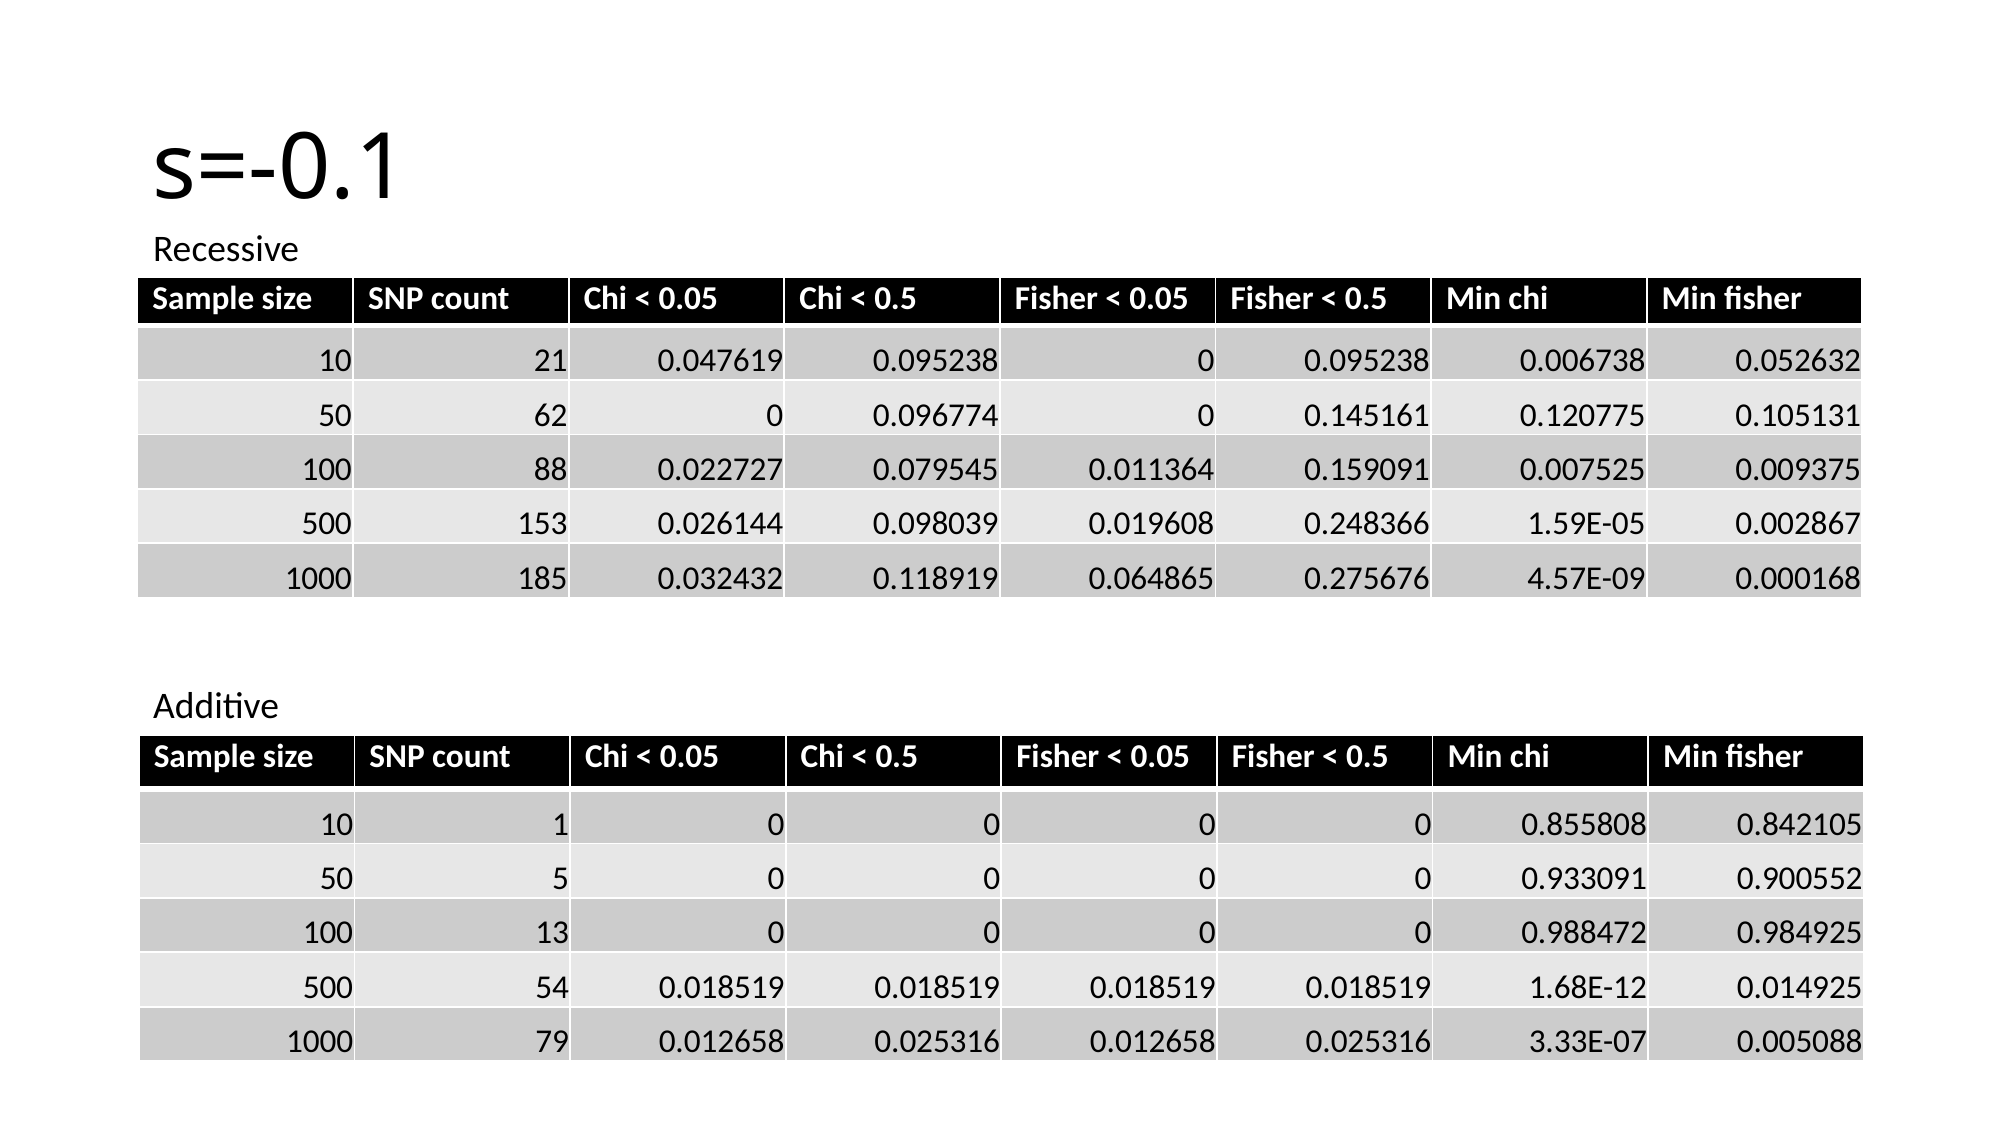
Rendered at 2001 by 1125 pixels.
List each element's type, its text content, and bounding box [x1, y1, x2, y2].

table_header Fisher < 0.5 [1218, 736, 1432, 786]
table_cell 0.842105 [1649, 792, 1863, 843]
table_header Sample size [140, 736, 354, 786]
table_cell 0.159091 [1216, 435, 1430, 488]
table_cell 5 [355, 844, 569, 897]
table_header Min chi [1432, 278, 1646, 323]
table_cell 1.59E-05 [1432, 490, 1646, 542]
table_cell 153 [354, 490, 568, 542]
table_cell 0.026144 [570, 490, 783, 542]
table_header Fisher < 0.05 [1001, 278, 1215, 323]
table_cell 0 [787, 899, 1000, 951]
table_cell 0.052632 [1648, 328, 1861, 379]
table_cell 0.012658 [571, 1008, 785, 1060]
table_cell 10 [138, 328, 352, 379]
table_cell 0.012658 [1002, 1008, 1216, 1060]
table_cell 0.047619 [570, 328, 783, 379]
table_cell 0.005088 [1649, 1008, 1863, 1060]
table_header Chi < 0.5 [785, 278, 999, 323]
table_cell 0.019608 [1001, 490, 1215, 542]
table_cell 0.025316 [787, 1008, 1000, 1060]
table_cell 0.025316 [1218, 1008, 1432, 1060]
table_cell 0.014925 [1649, 953, 1863, 1006]
table_cell 0.248366 [1216, 490, 1430, 542]
text_box Recessive [138, 216, 315, 277]
table_cell 3.33E-07 [1433, 1008, 1647, 1060]
table_header Fisher < 0.5 [1216, 278, 1430, 323]
table_cell 0.984925 [1649, 899, 1863, 951]
table_header Min fisher [1648, 278, 1861, 323]
table_cell 21 [354, 328, 568, 379]
table_header SNP count [355, 736, 569, 786]
table_cell 0.105131 [1648, 381, 1861, 434]
table_cell 0 [570, 381, 783, 434]
table_cell 0 [1002, 899, 1216, 951]
table_cell 0.095238 [785, 328, 999, 379]
table_cell 0 [1001, 381, 1215, 434]
table_cell 62 [354, 381, 568, 434]
table_cell 0.988472 [1433, 899, 1647, 951]
table_cell 0.275676 [1216, 544, 1430, 597]
table_cell 0.933091 [1433, 844, 1647, 897]
table_cell 10 [140, 792, 354, 843]
table_cell 13 [355, 899, 569, 951]
table_cell 0.018519 [1002, 953, 1216, 1006]
table_cell 0 [1001, 328, 1215, 379]
table_cell 0 [1218, 844, 1432, 897]
table_cell 0 [571, 899, 785, 951]
table_cell 0.098039 [785, 490, 999, 542]
table_cell 1000 [138, 544, 352, 597]
table_cell 0 [571, 792, 785, 843]
table_cell 0 [1002, 792, 1216, 843]
table_cell 79 [355, 1008, 569, 1060]
table_cell 185 [354, 544, 568, 597]
table_cell 100 [138, 435, 352, 488]
table_header Fisher < 0.05 [1002, 736, 1216, 786]
table_cell 4.57E-09 [1432, 544, 1646, 597]
table_cell 1 [355, 792, 569, 843]
table_cell 0.007525 [1432, 435, 1646, 488]
table_cell 50 [138, 381, 352, 434]
table_cell 0 [1002, 844, 1216, 897]
table_cell 0.002867 [1648, 490, 1861, 542]
table_cell 0.011364 [1001, 435, 1215, 488]
table_cell 54 [355, 953, 569, 1006]
table_cell 1000 [140, 1008, 354, 1060]
table_cell 0.118919 [785, 544, 999, 597]
table_header Min chi [1433, 736, 1647, 786]
table_cell 100 [140, 899, 354, 951]
table_cell 50 [140, 844, 354, 897]
table_cell 0.145161 [1216, 381, 1430, 434]
table_header Chi < 0.05 [570, 278, 783, 323]
table_cell 88 [354, 435, 568, 488]
table_cell 0 [1218, 899, 1432, 951]
table_header Sample size [138, 278, 352, 323]
table_header Chi < 0.05 [571, 736, 785, 786]
table_cell 0 [571, 844, 785, 897]
table_cell 0.000168 [1648, 544, 1861, 597]
table_cell 0 [1218, 792, 1432, 843]
table_cell 0.018519 [571, 953, 785, 1006]
table_cell 0.900552 [1649, 844, 1863, 897]
table_cell 0 [787, 792, 1000, 843]
table_cell 1.68E-12 [1433, 953, 1647, 1006]
table_cell 0.032432 [570, 544, 783, 597]
table_header SNP count [354, 278, 568, 323]
table_cell 0.009375 [1648, 435, 1861, 488]
table_cell 0.018519 [787, 953, 1000, 1006]
table_cell 0 [787, 844, 1000, 897]
table_header Min fisher [1649, 736, 1863, 786]
text_box Additive [138, 674, 295, 734]
table_cell 0.079545 [785, 435, 999, 488]
table_cell 0.064865 [1001, 544, 1215, 597]
table_header Chi < 0.5 [787, 736, 1000, 786]
table_cell 0.006738 [1432, 328, 1646, 379]
table_cell 0.120775 [1432, 381, 1646, 434]
table_cell 0.022727 [570, 435, 783, 488]
title s=-0.1 [137, 59, 1863, 276]
table_cell 500 [138, 490, 352, 542]
table_cell 0.095238 [1216, 328, 1430, 379]
table_cell 500 [140, 953, 354, 1006]
table_cell 0.855808 [1433, 792, 1647, 843]
table_cell 0.018519 [1218, 953, 1432, 1006]
table_cell 0.096774 [785, 381, 999, 434]
